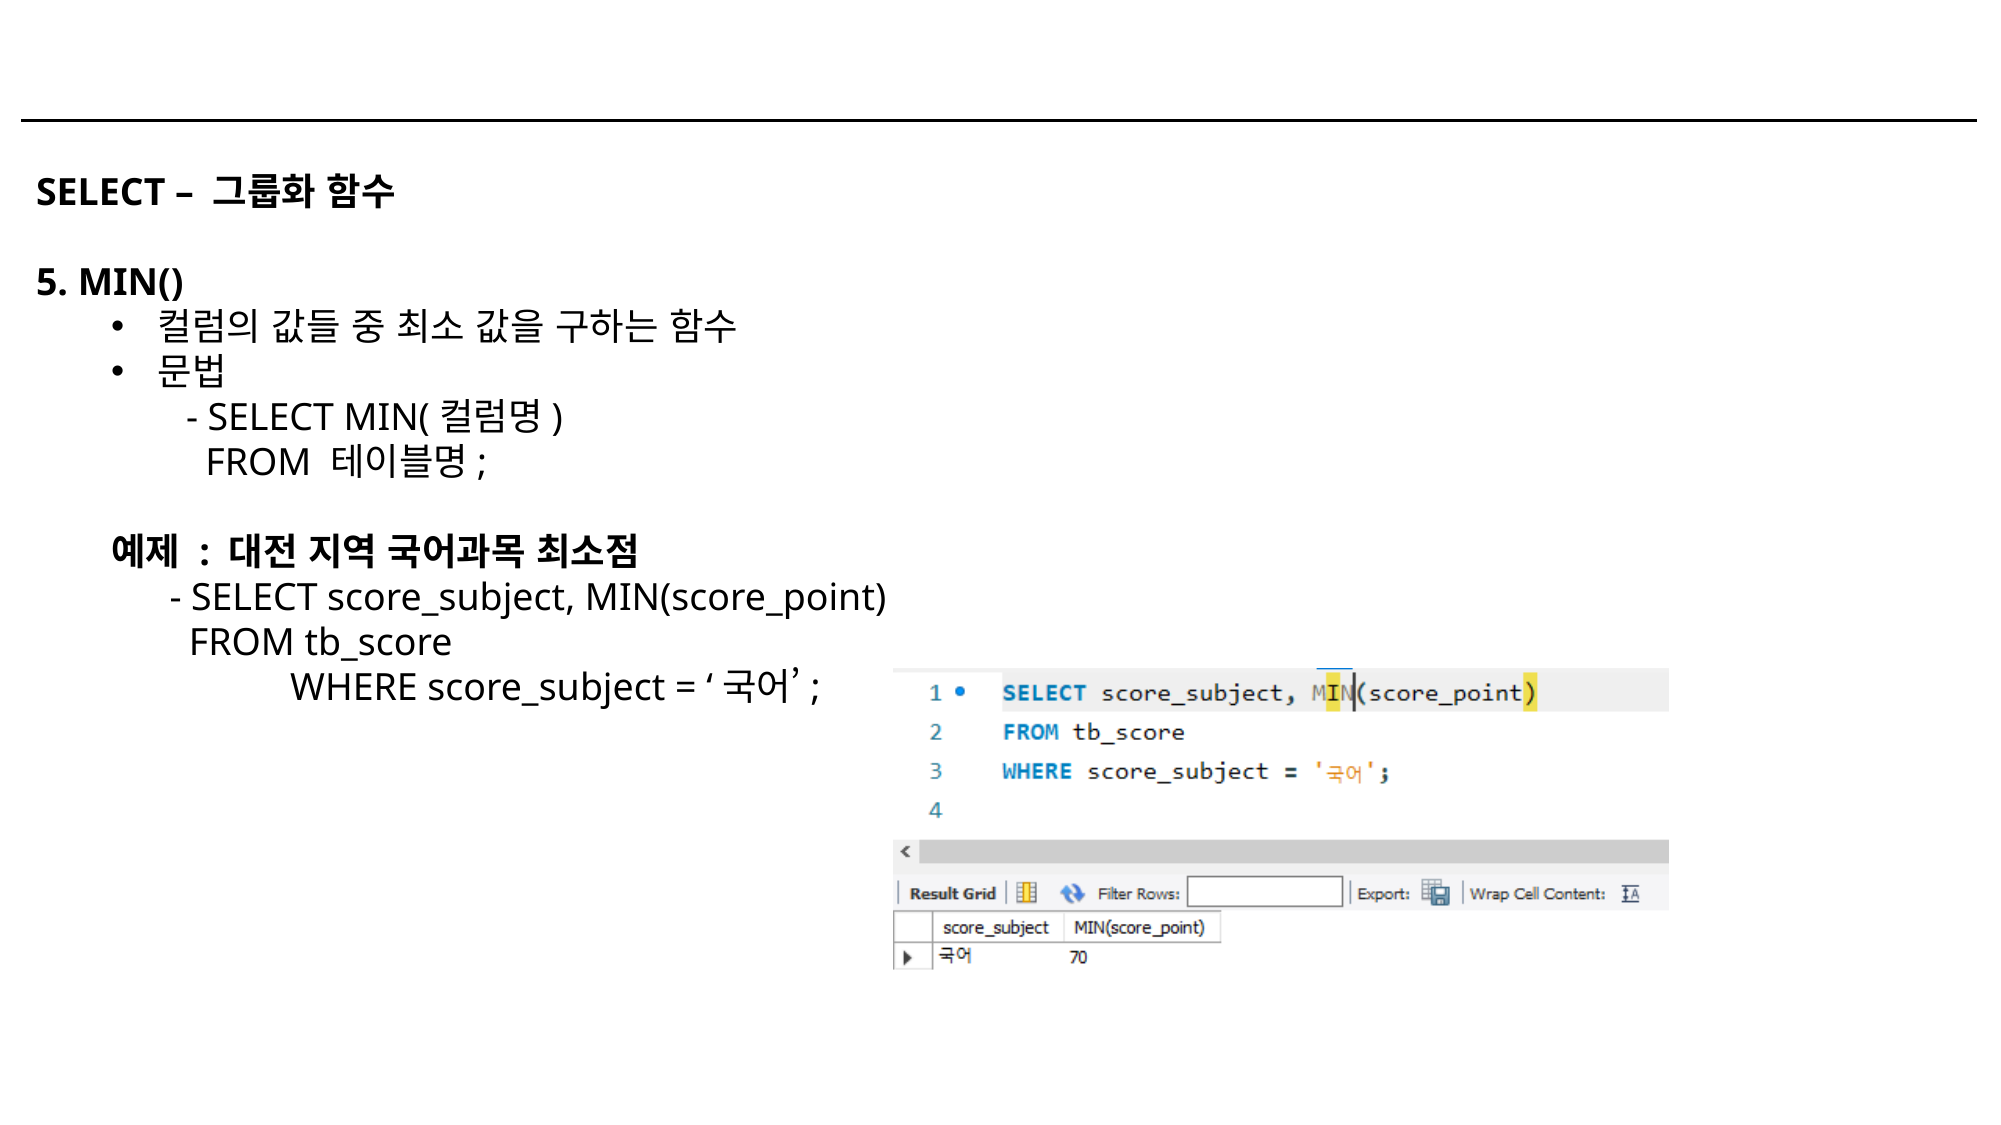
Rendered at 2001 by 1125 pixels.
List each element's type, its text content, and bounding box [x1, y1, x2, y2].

picture [893, 668, 1669, 984]
text_box SELECT – 그룹화 함수 5. MIN() 컬럼의 값들 중 최소 값을 구하는 함수 문법 - SELECT MIN(컬럼명) FROM 테이블명; 예제 : 대전 지역 국어과목 최소점 - SELECT score_subject, MIN(score_point) FROM tb_score WHERE score_subject = ‘국어’; [21, 160, 1978, 896]
